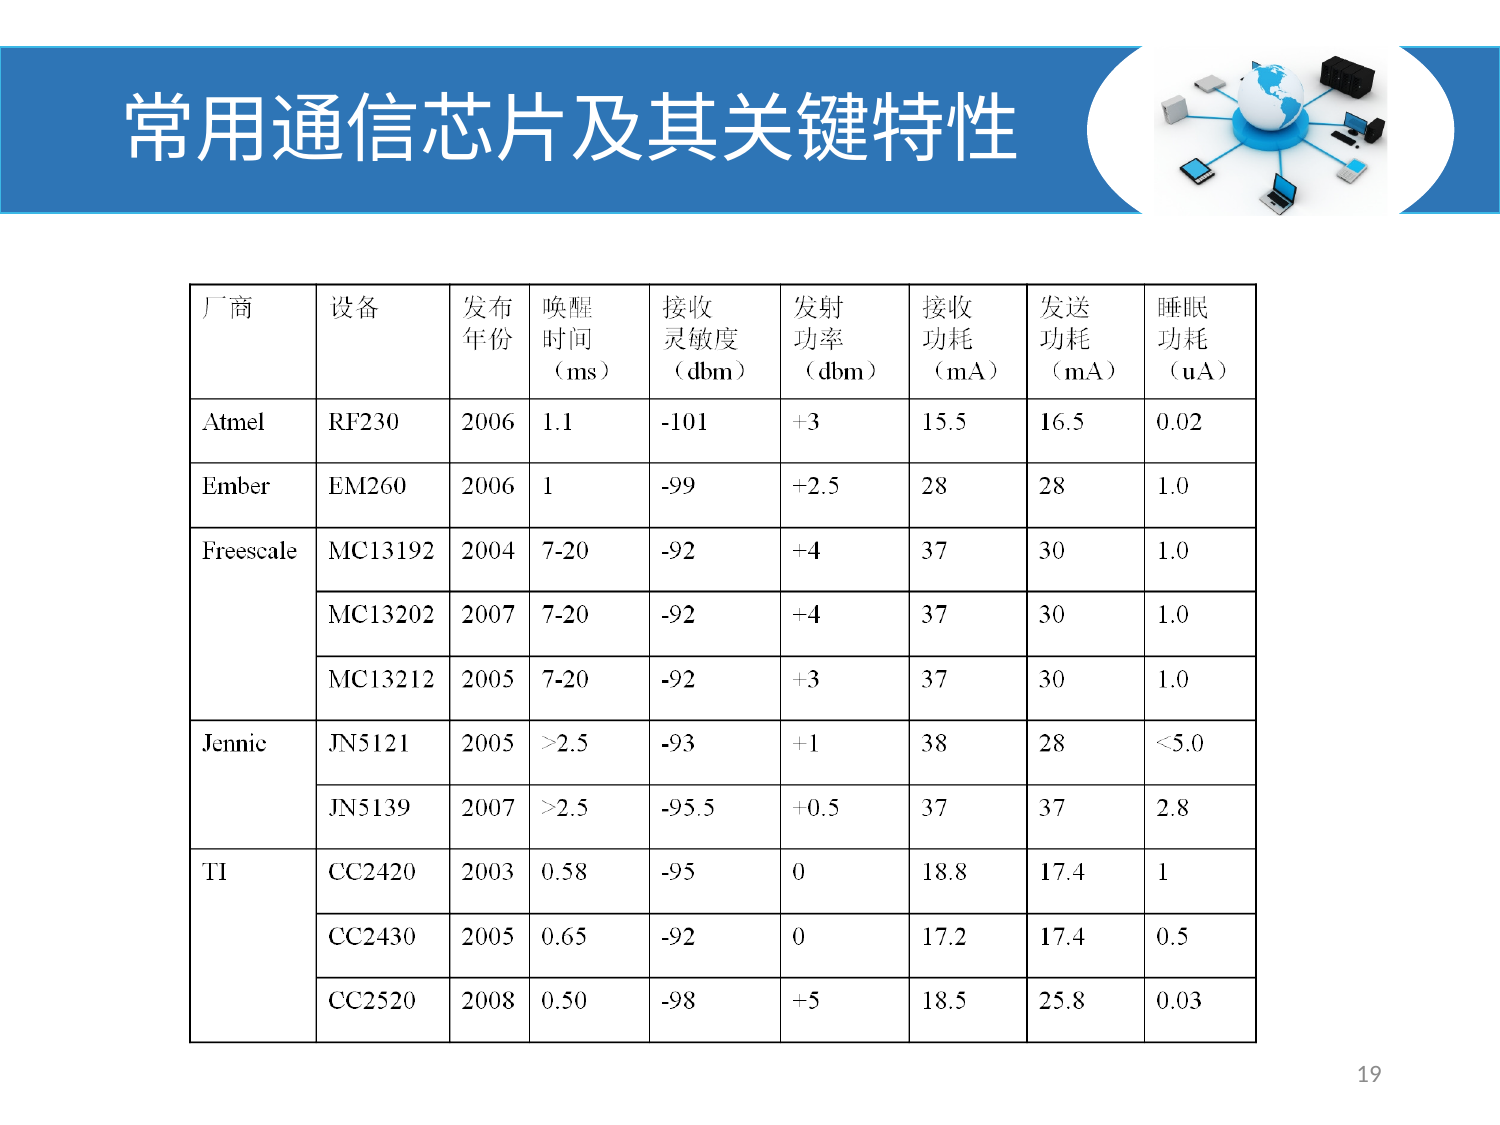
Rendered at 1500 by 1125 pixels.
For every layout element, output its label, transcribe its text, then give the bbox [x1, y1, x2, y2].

picture [180, 275, 1265, 1051]
slide_number 19 [1059, 1042, 1397, 1103]
title 常用通信芯片及其关键特性 [105, 50, 1060, 214]
picture [1154, 46, 1388, 216]
